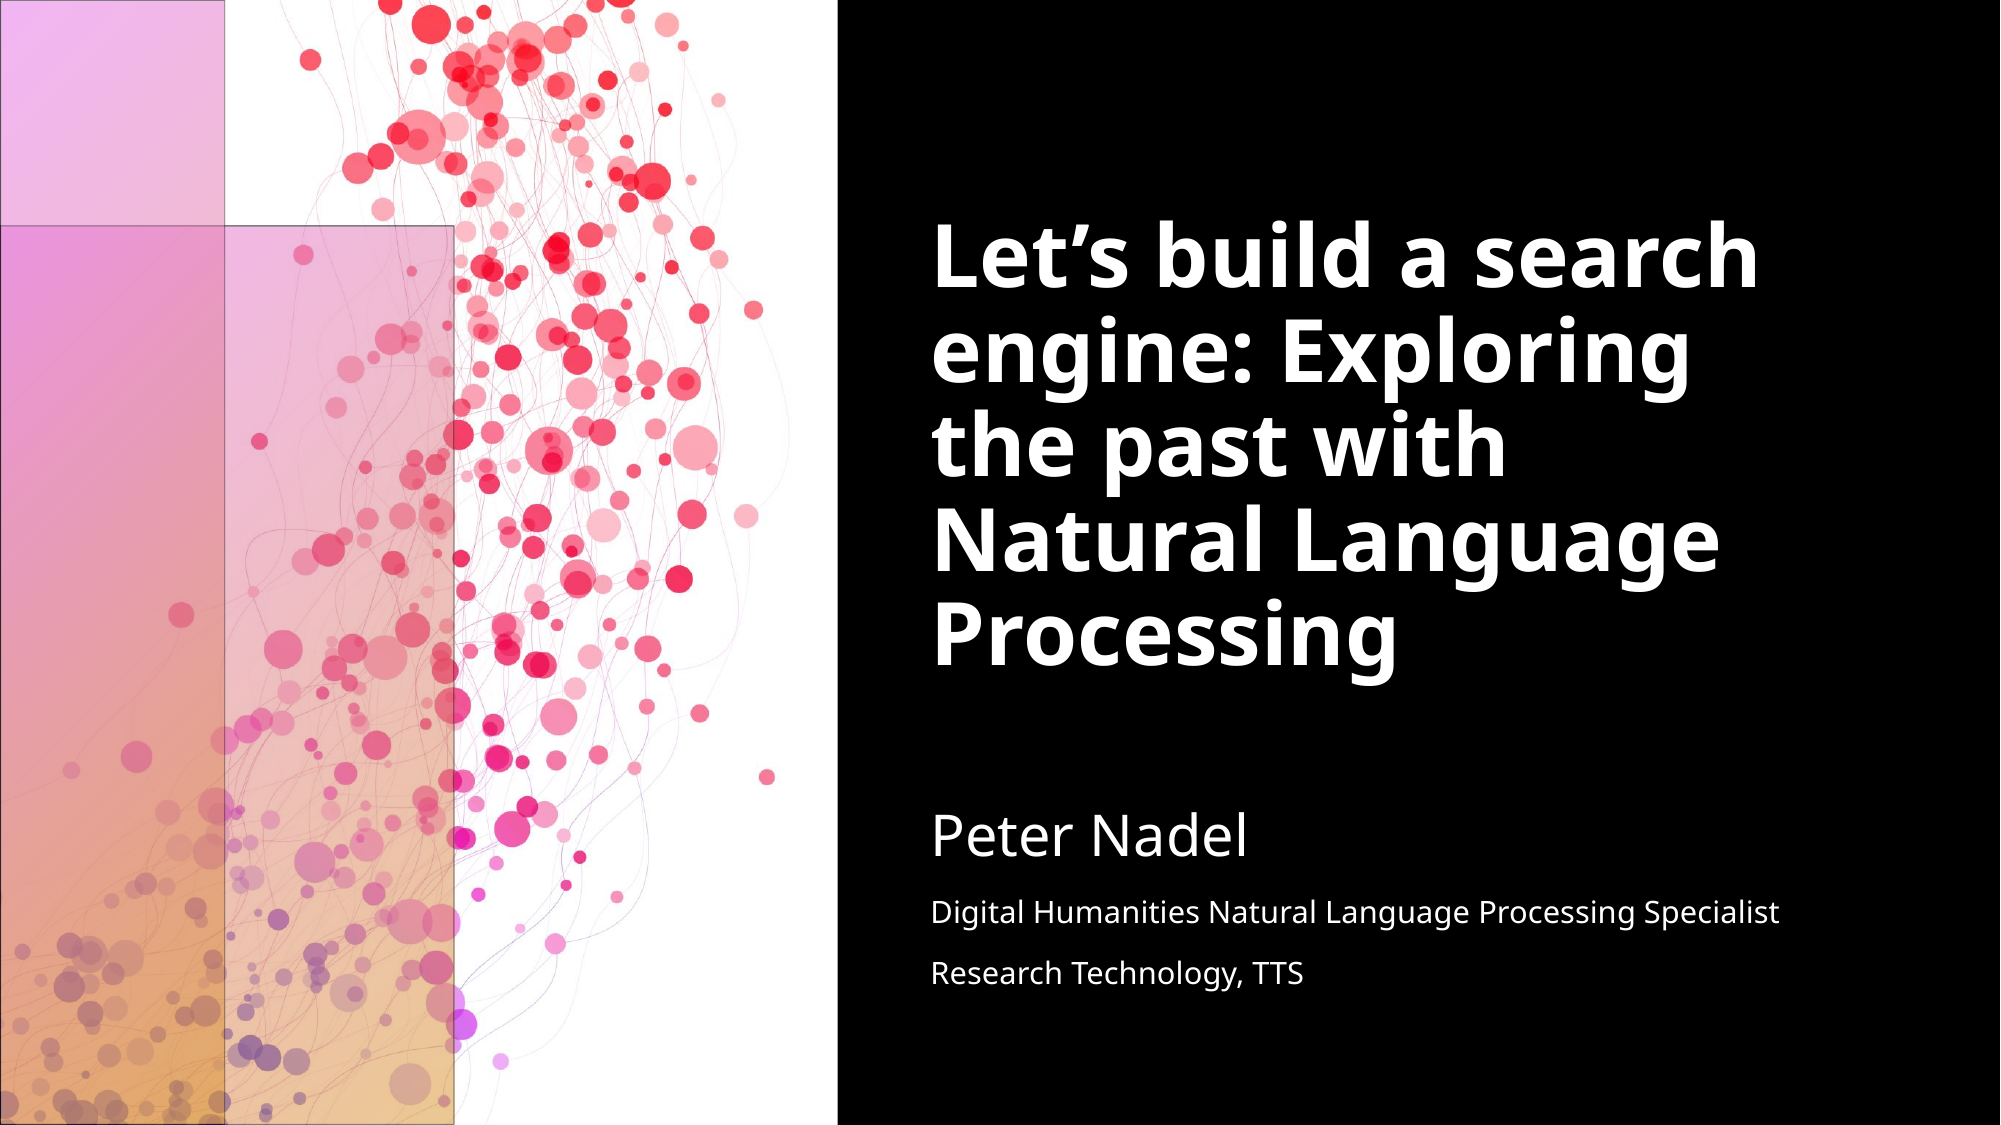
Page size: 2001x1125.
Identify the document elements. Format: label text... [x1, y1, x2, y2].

picture [0, 0, 838, 1125]
subtitle Peter Nadel Digital Humanities Natural Language Processing Specialist​ Research Technology, TTS [915, 790, 1844, 999]
title Let’s build a search engine: Exploring the past with Natural Language Processing [915, 204, 1844, 771]
text_box [838, 0, 2000, 1125]
